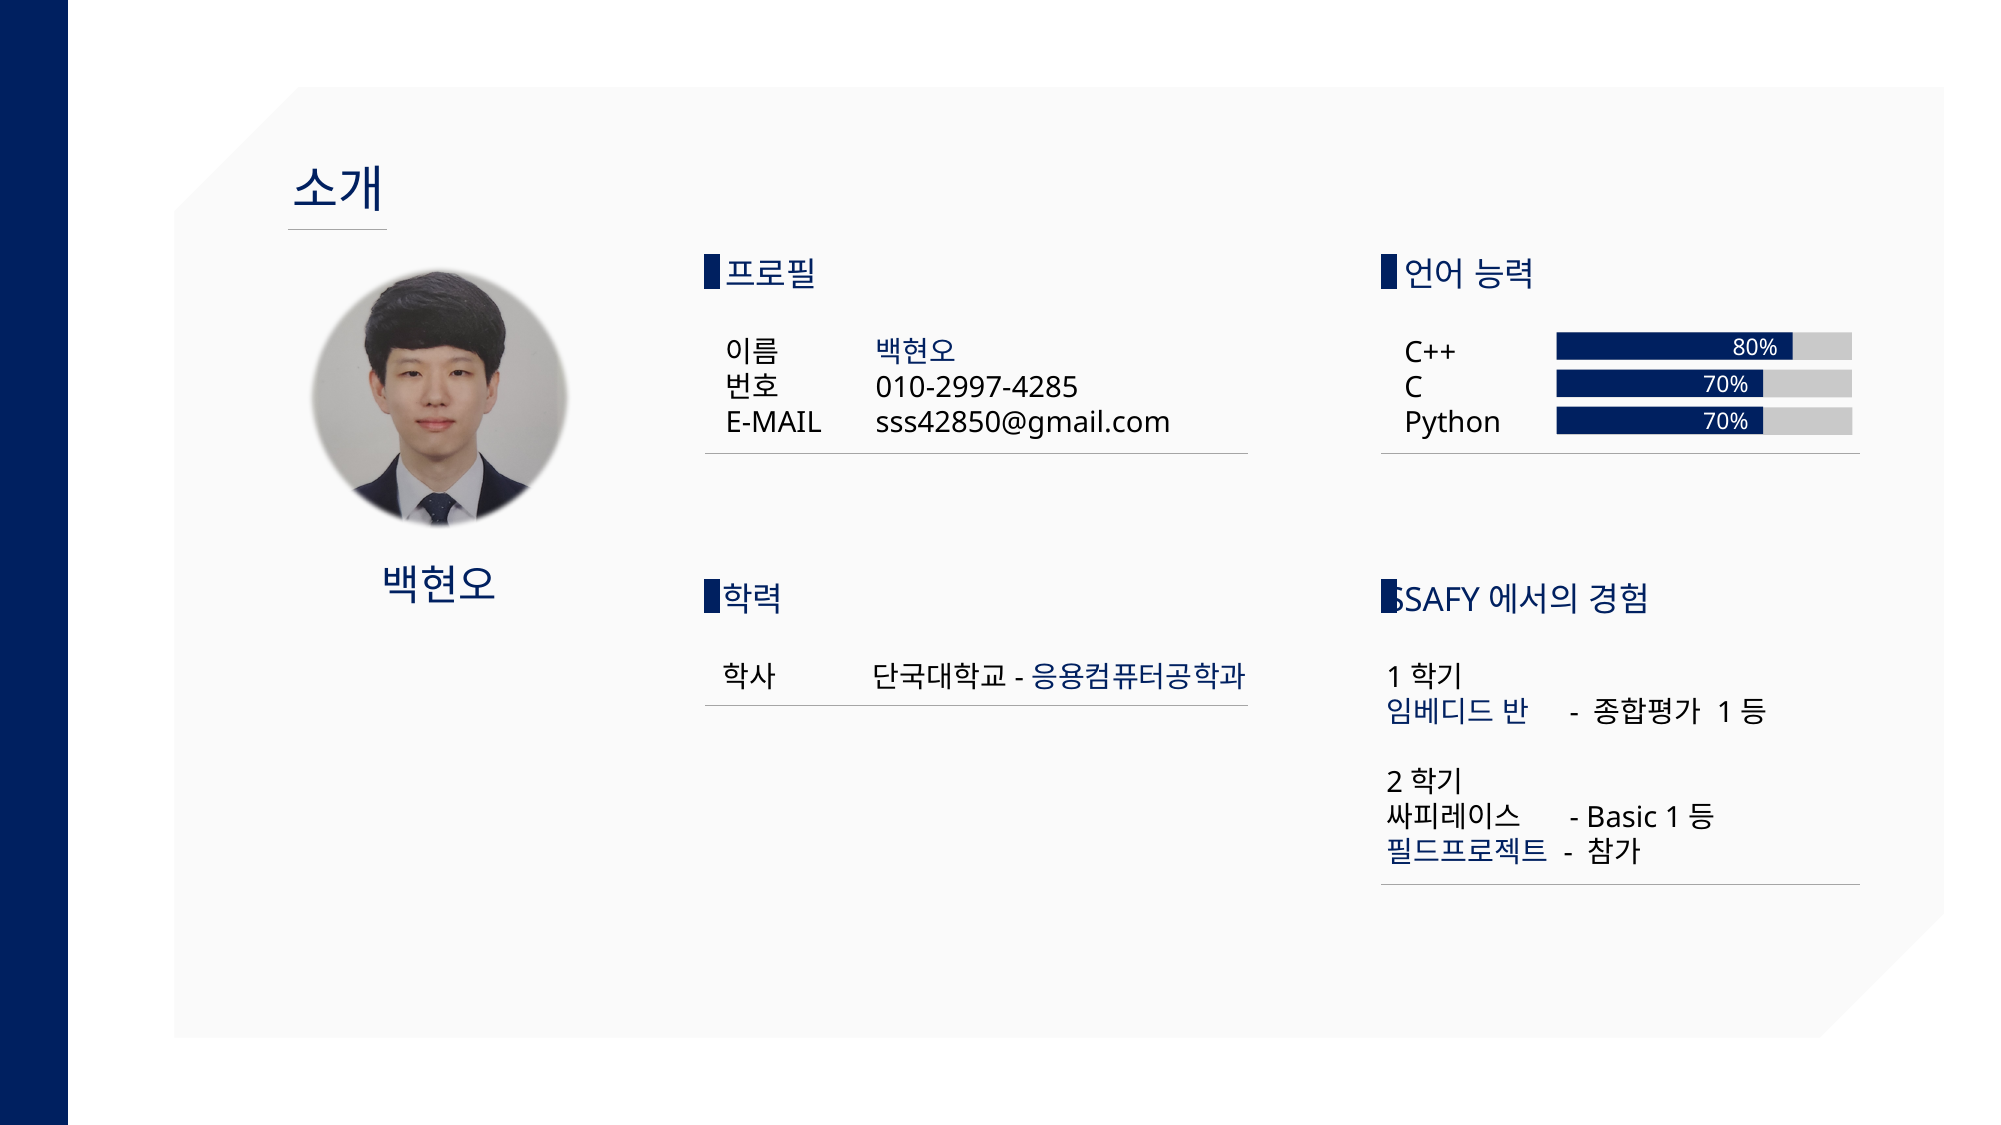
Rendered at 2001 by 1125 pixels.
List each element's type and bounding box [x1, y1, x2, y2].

text_box [0, 0, 1944, 1125]
text_box [307, 265, 572, 617]
text_box [704, 245, 1853, 879]
